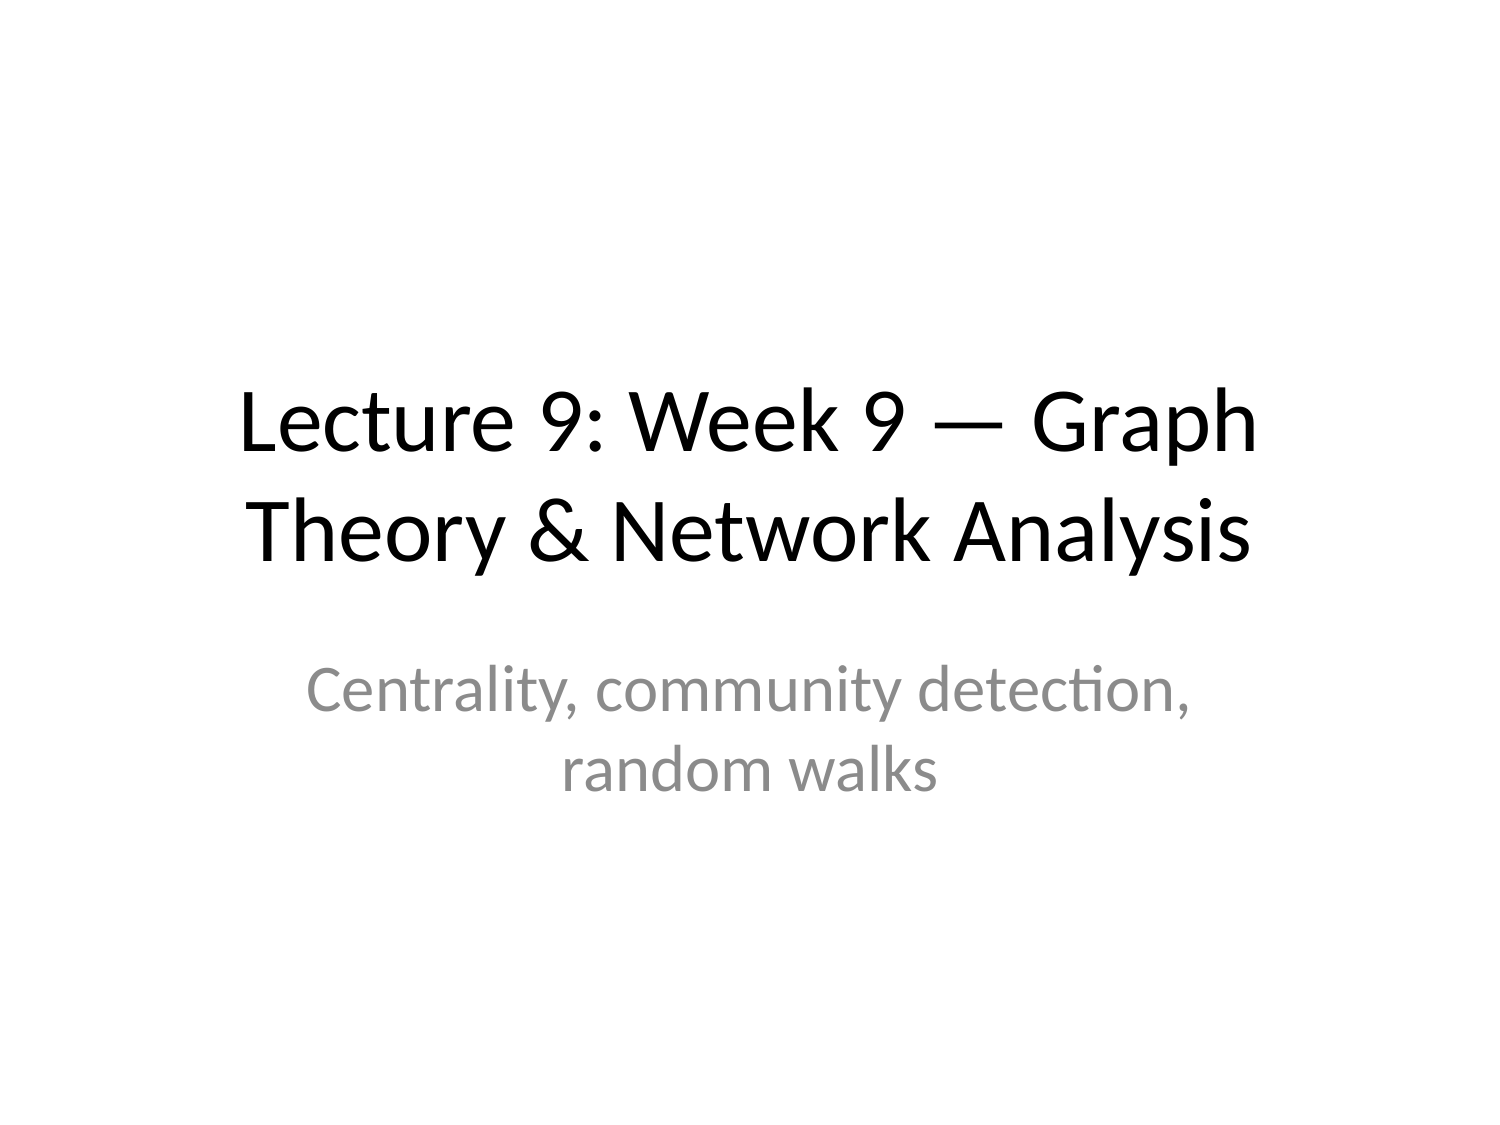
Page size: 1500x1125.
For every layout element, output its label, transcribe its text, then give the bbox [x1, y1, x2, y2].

subtitle Centrality, community detection, random walks [225, 637, 1275, 925]
title Lecture 9: Week 9 — Graph Theory & Network Analysis [112, 349, 1388, 591]
